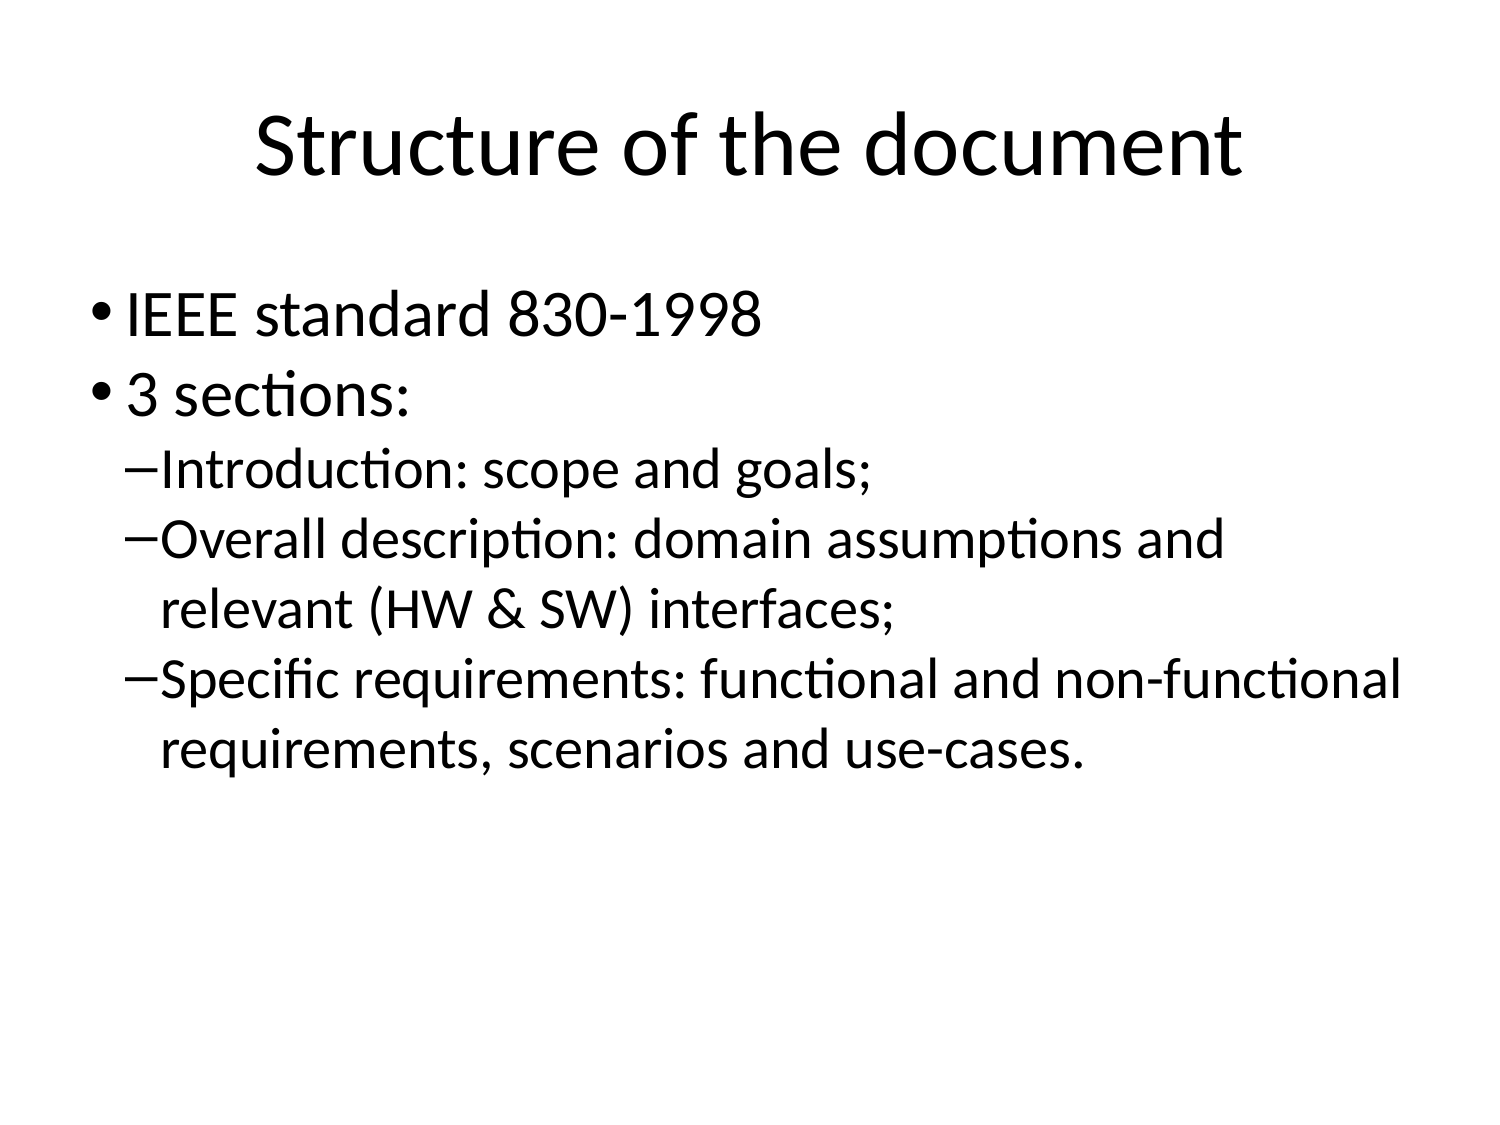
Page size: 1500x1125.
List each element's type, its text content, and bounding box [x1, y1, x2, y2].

text_box Structure of the document [75, 45, 1425, 233]
text_box IEEE standard 830-1998 3 sections: Introduction: scope and goals; Overall description: domain assumptions and relevant (HW & SW) interfaces; Specific requirements: functional and non-functional requirements, scenarios and use-cases. [75, 262, 1425, 1005]
